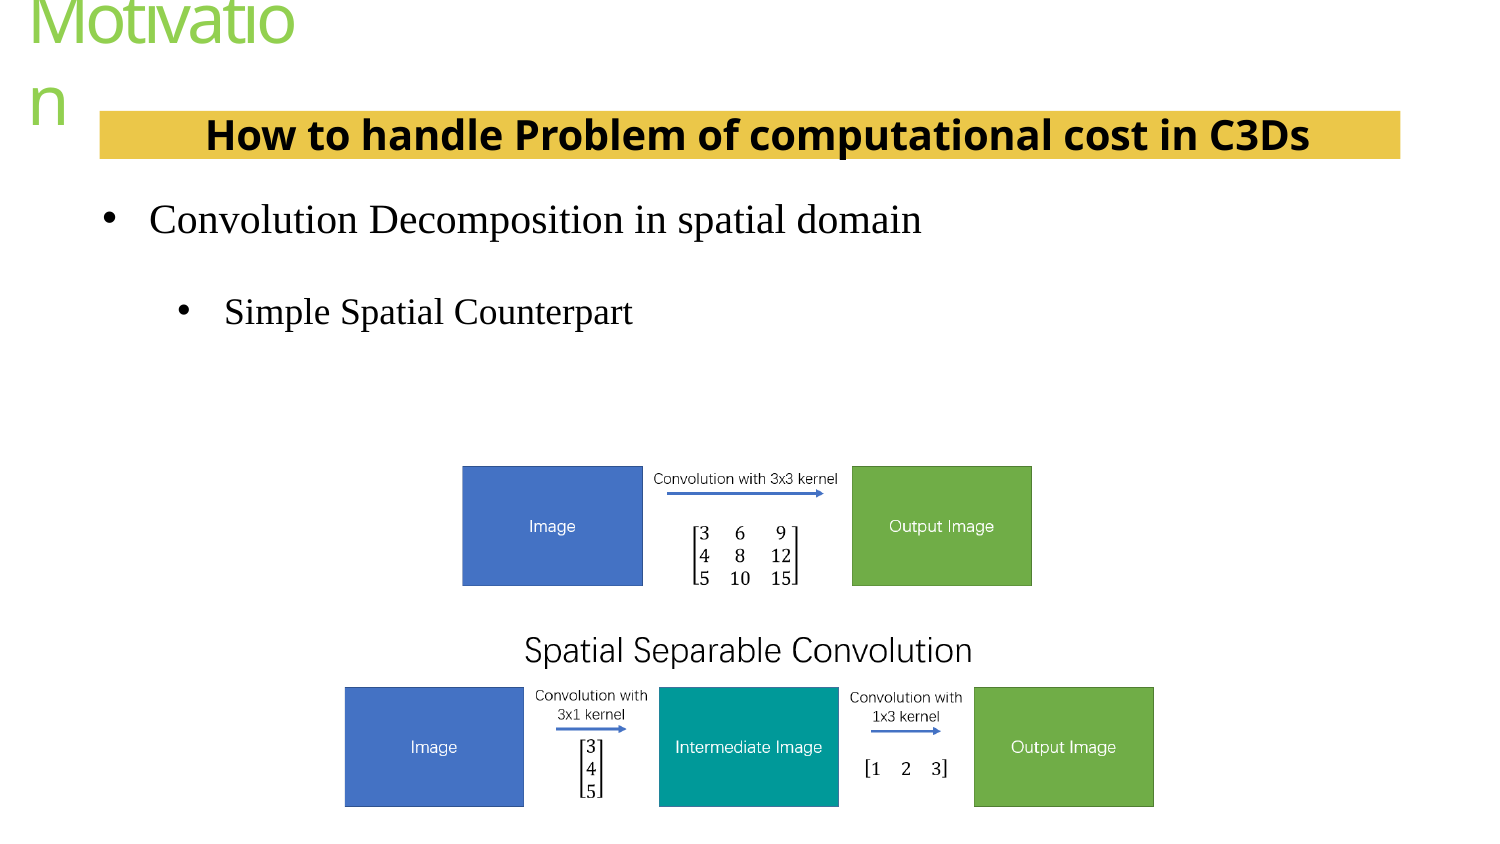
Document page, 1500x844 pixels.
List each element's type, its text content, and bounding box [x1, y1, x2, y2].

title Motivation [24, 0, 313, 140]
picture [344, 459, 1155, 809]
text_box How to handle Problem of computational cost in C3Ds [99, 110, 1401, 159]
